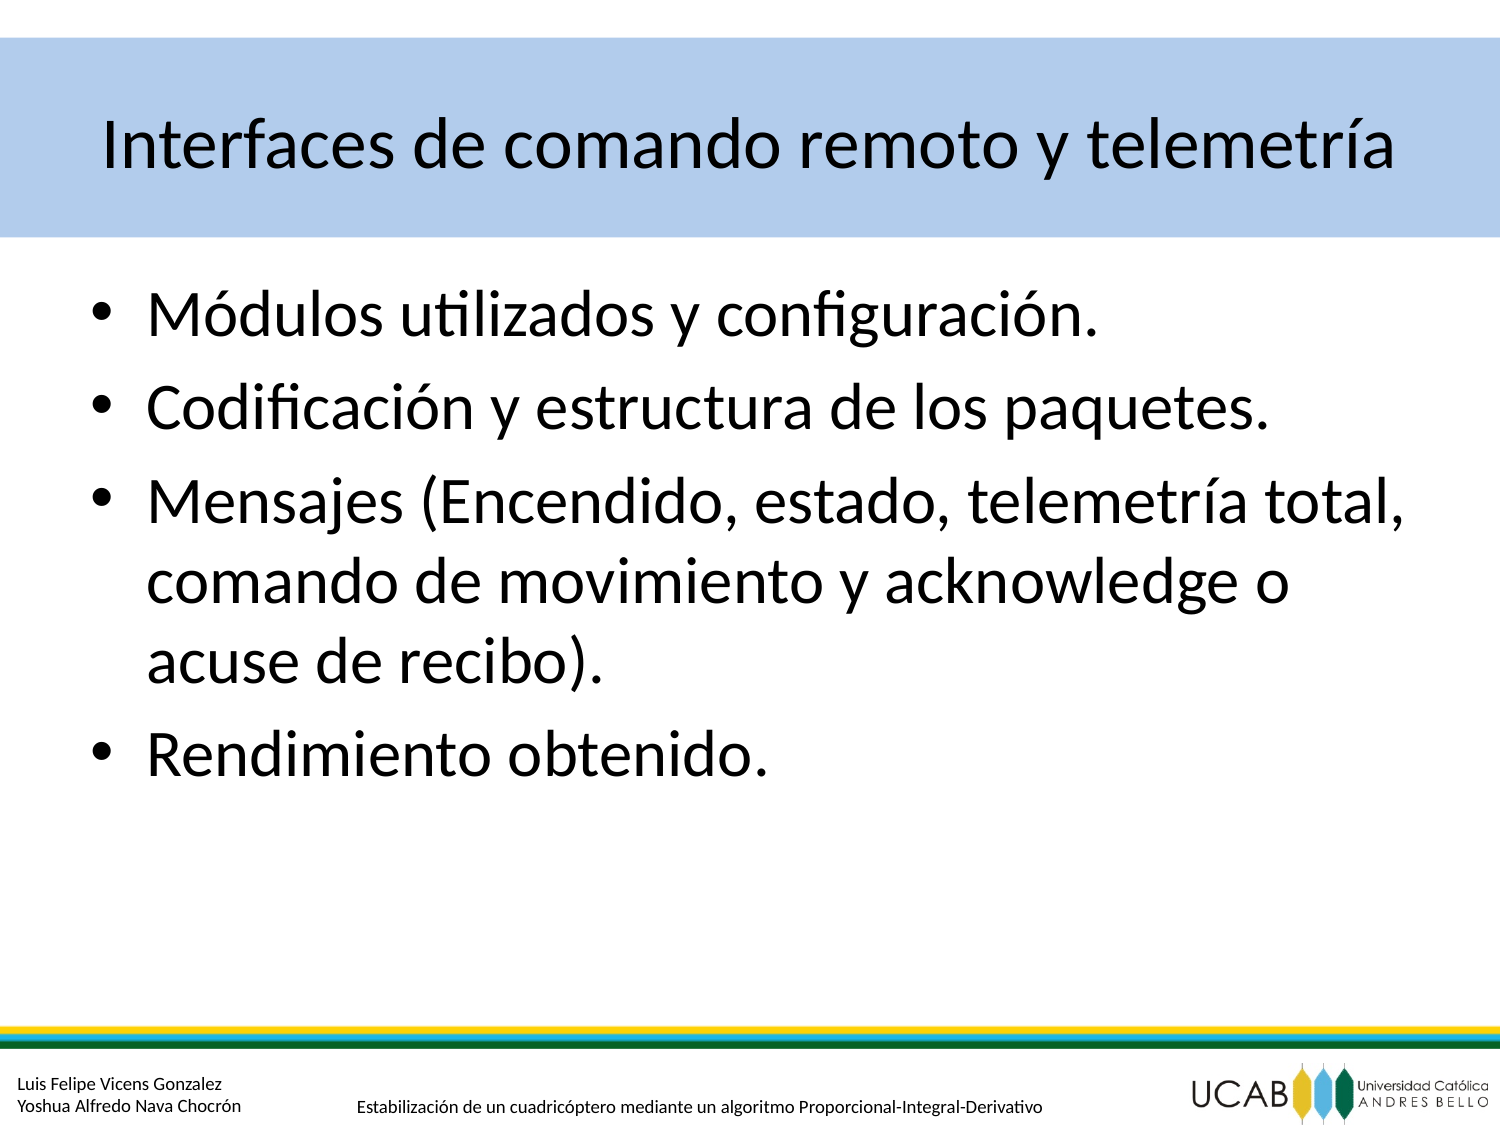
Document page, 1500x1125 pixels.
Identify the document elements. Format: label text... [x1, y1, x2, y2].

text_box Estabilización de un cuadricóptero mediante un algoritmo Proporcional-Integral-Derivativo [324, 1087, 1075, 1125]
title Interfaces de comando remoto y telemetría [75, 45, 1425, 233]
list Módulos utilizados y configuración. Codificación y estructura de los paquetes. Mensajes (Encendido, estado, telemetría total, comando de movimiento y acknowledge o acuse de recibo). Rendimiento obtenido. [75, 262, 1425, 988]
picture [0, 1024, 1500, 1050]
text_box [0, 35, 1500, 240]
text_box Luis Felipe Vicens Gonzalez Yoshua Alfredo Nava Chocrón [2, 1064, 257, 1125]
picture [1188, 1063, 1488, 1125]
